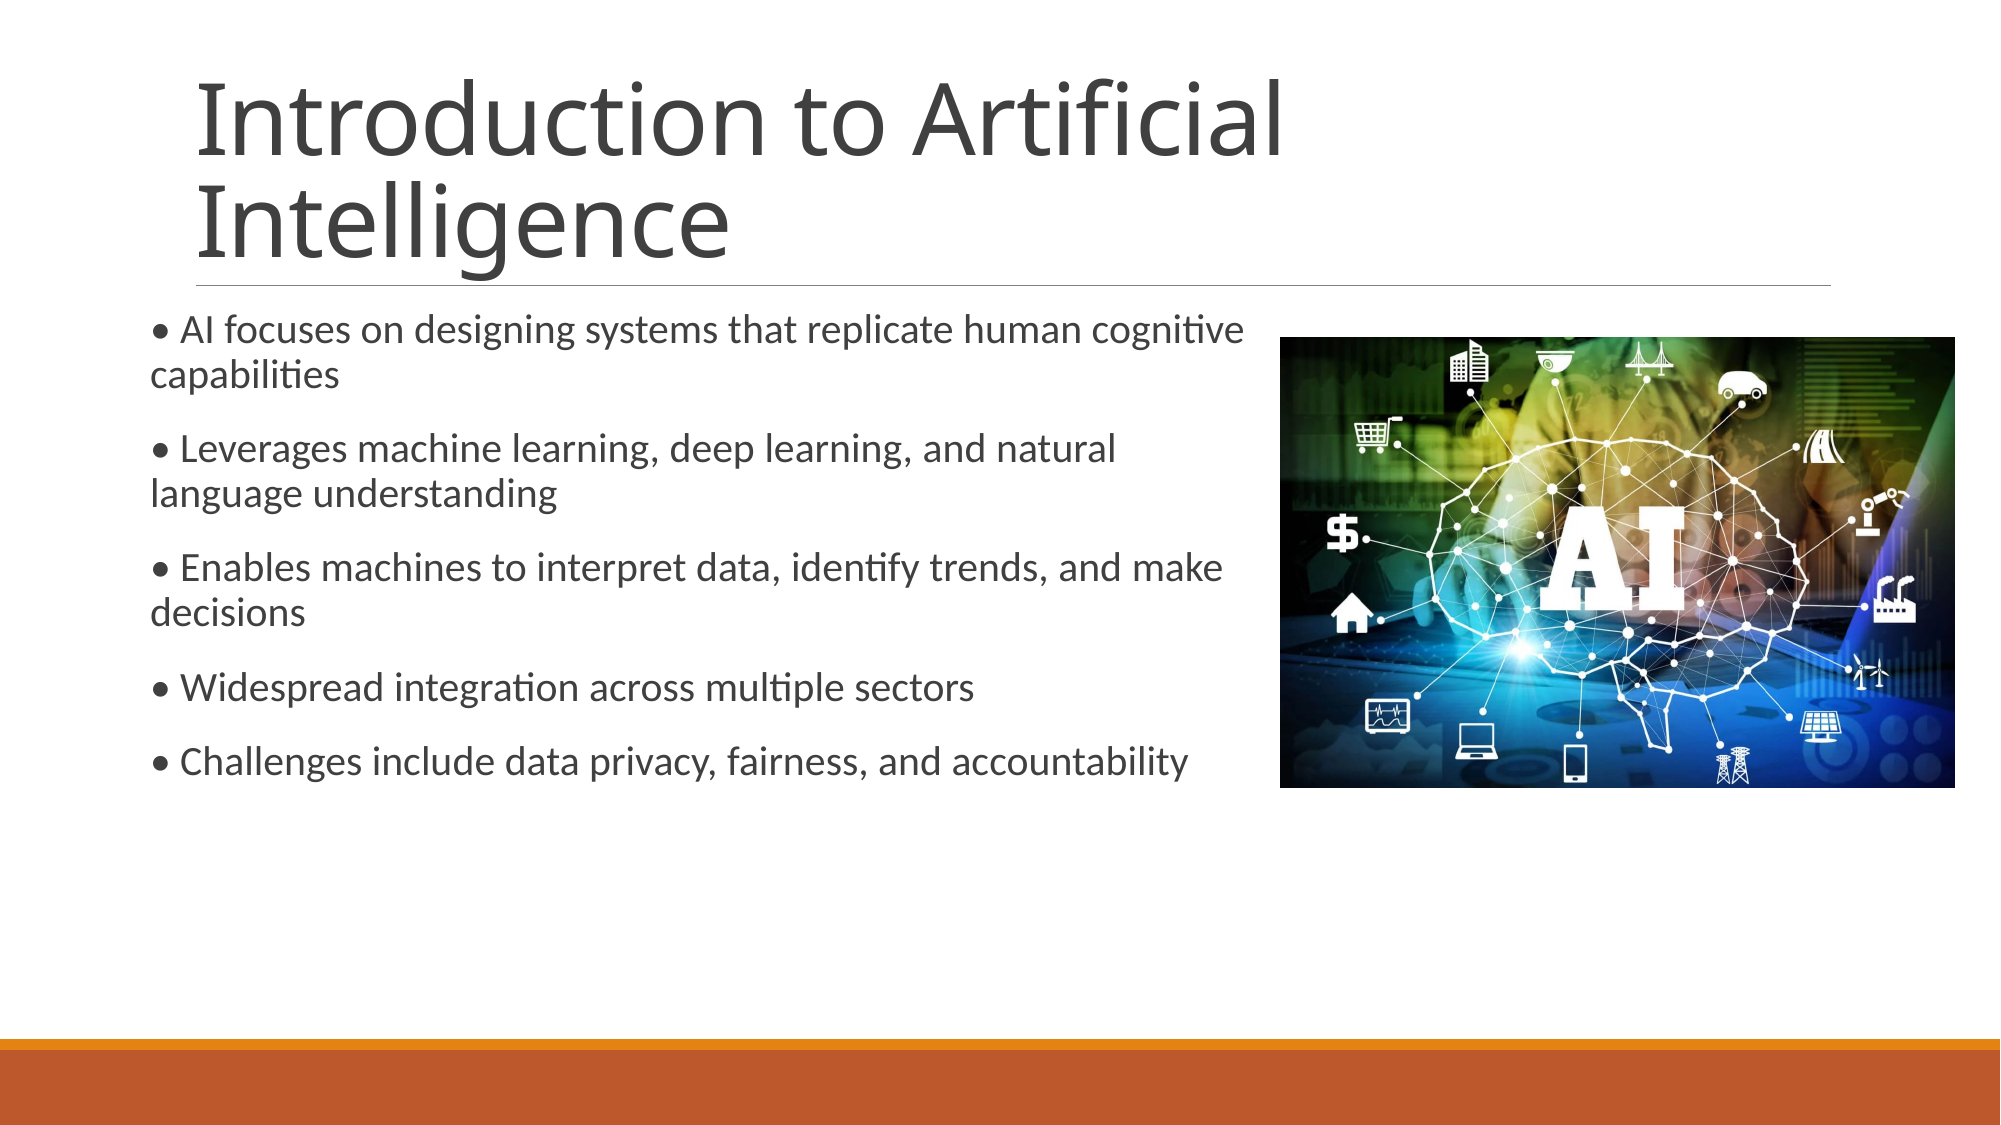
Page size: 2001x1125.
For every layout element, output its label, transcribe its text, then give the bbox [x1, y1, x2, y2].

list • AI focuses on designing systems that replicate human cognitive capabilities • Leverages machine learning, deep learning, and natural language understanding • Enables machines to interpret data, identify trends, and make decisions • Widespread integration across multiple sectors • Challenges include data privacy, fairness, and accountability [135, 299, 1248, 900]
title Introduction to Artificial Intelligence [180, 47, 1830, 285]
picture [1279, 336, 1956, 788]
